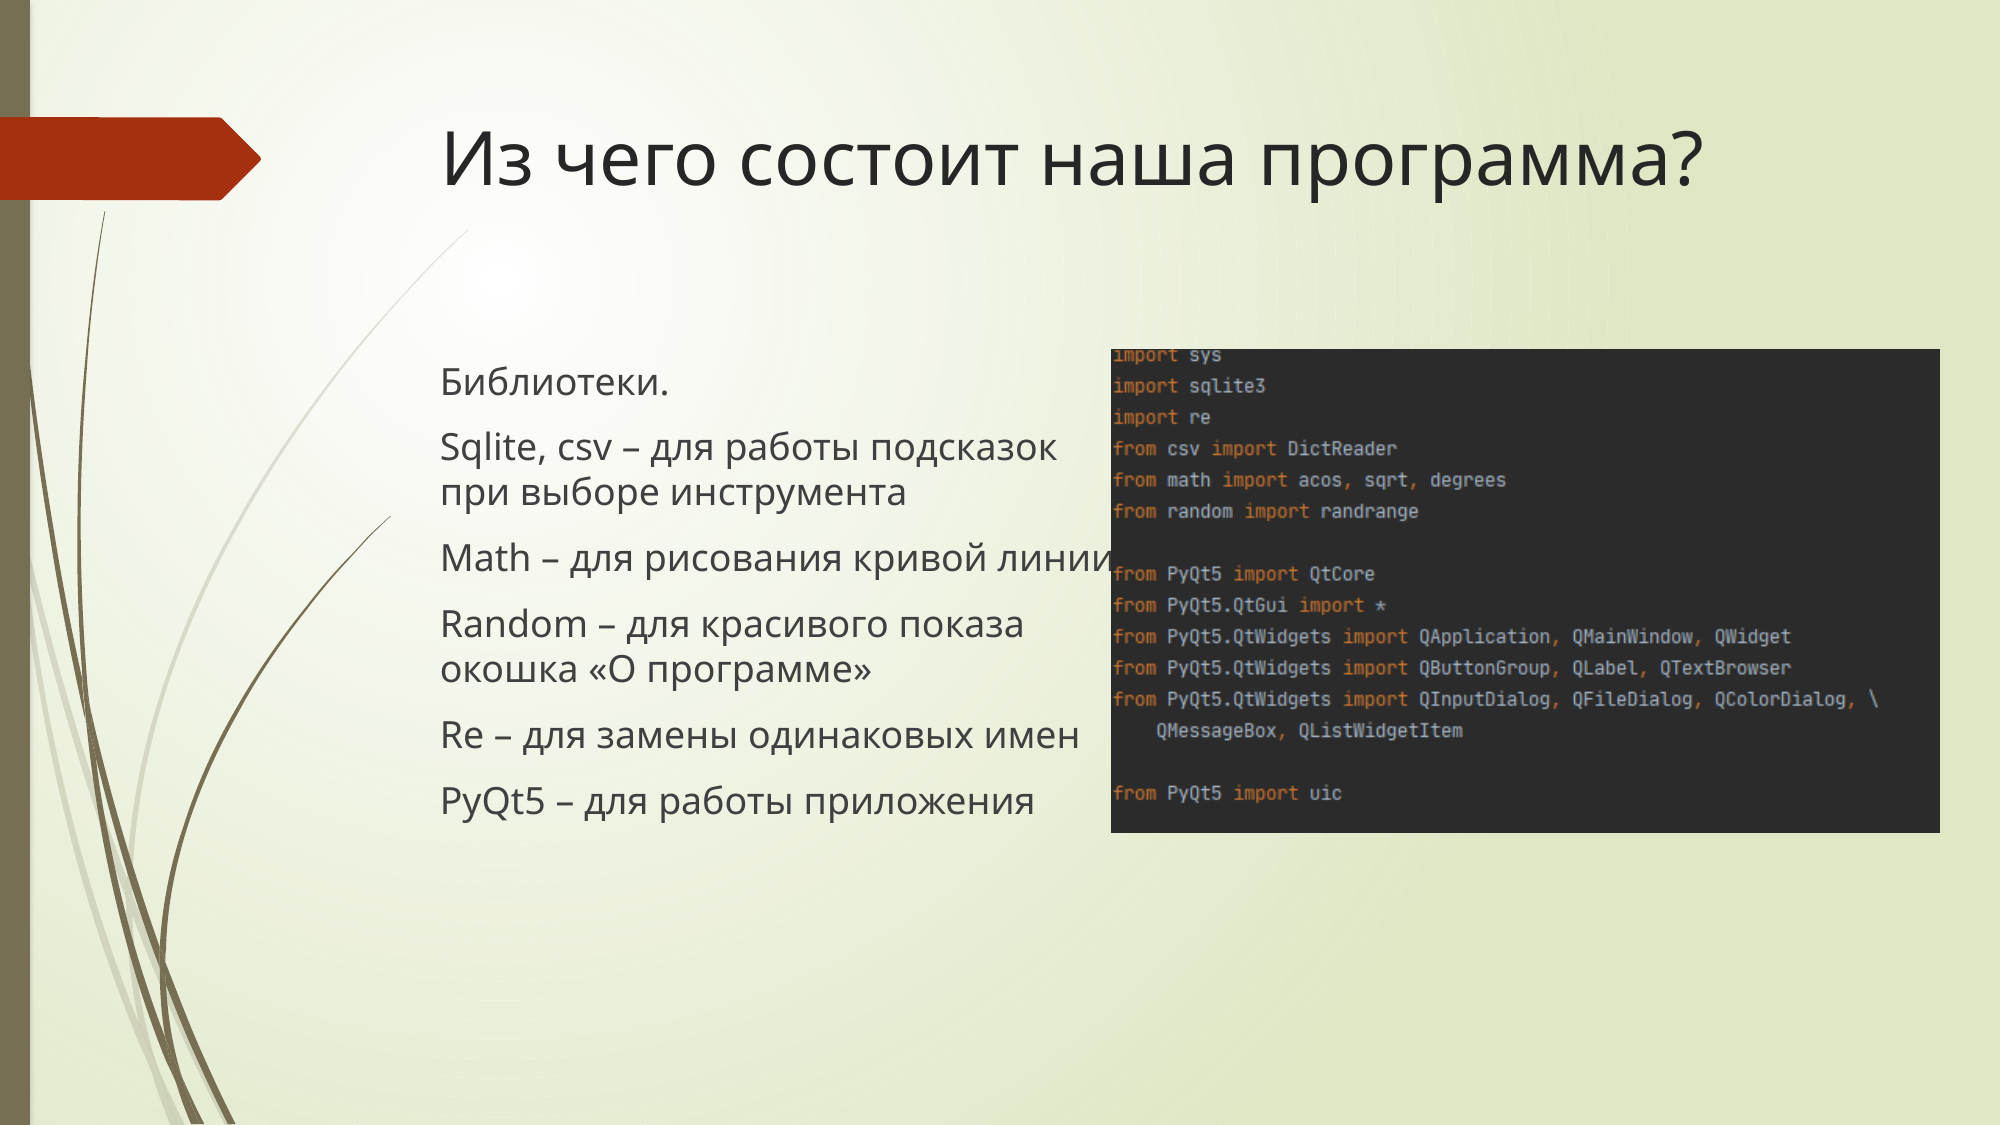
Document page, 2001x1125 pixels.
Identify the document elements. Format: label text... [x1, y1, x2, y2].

title Из чего состоит наша программа? [425, 102, 1888, 313]
picture [1111, 349, 1941, 834]
list Библиотеки. Sqlite, csv – для работы подсказок при выборе инструмента Math – для рисования кривой линии Random – для красивого показа окошка «О программе» Re – для замены одинаковых имен PyQt5 – для работы приложения [424, 350, 1133, 970]
